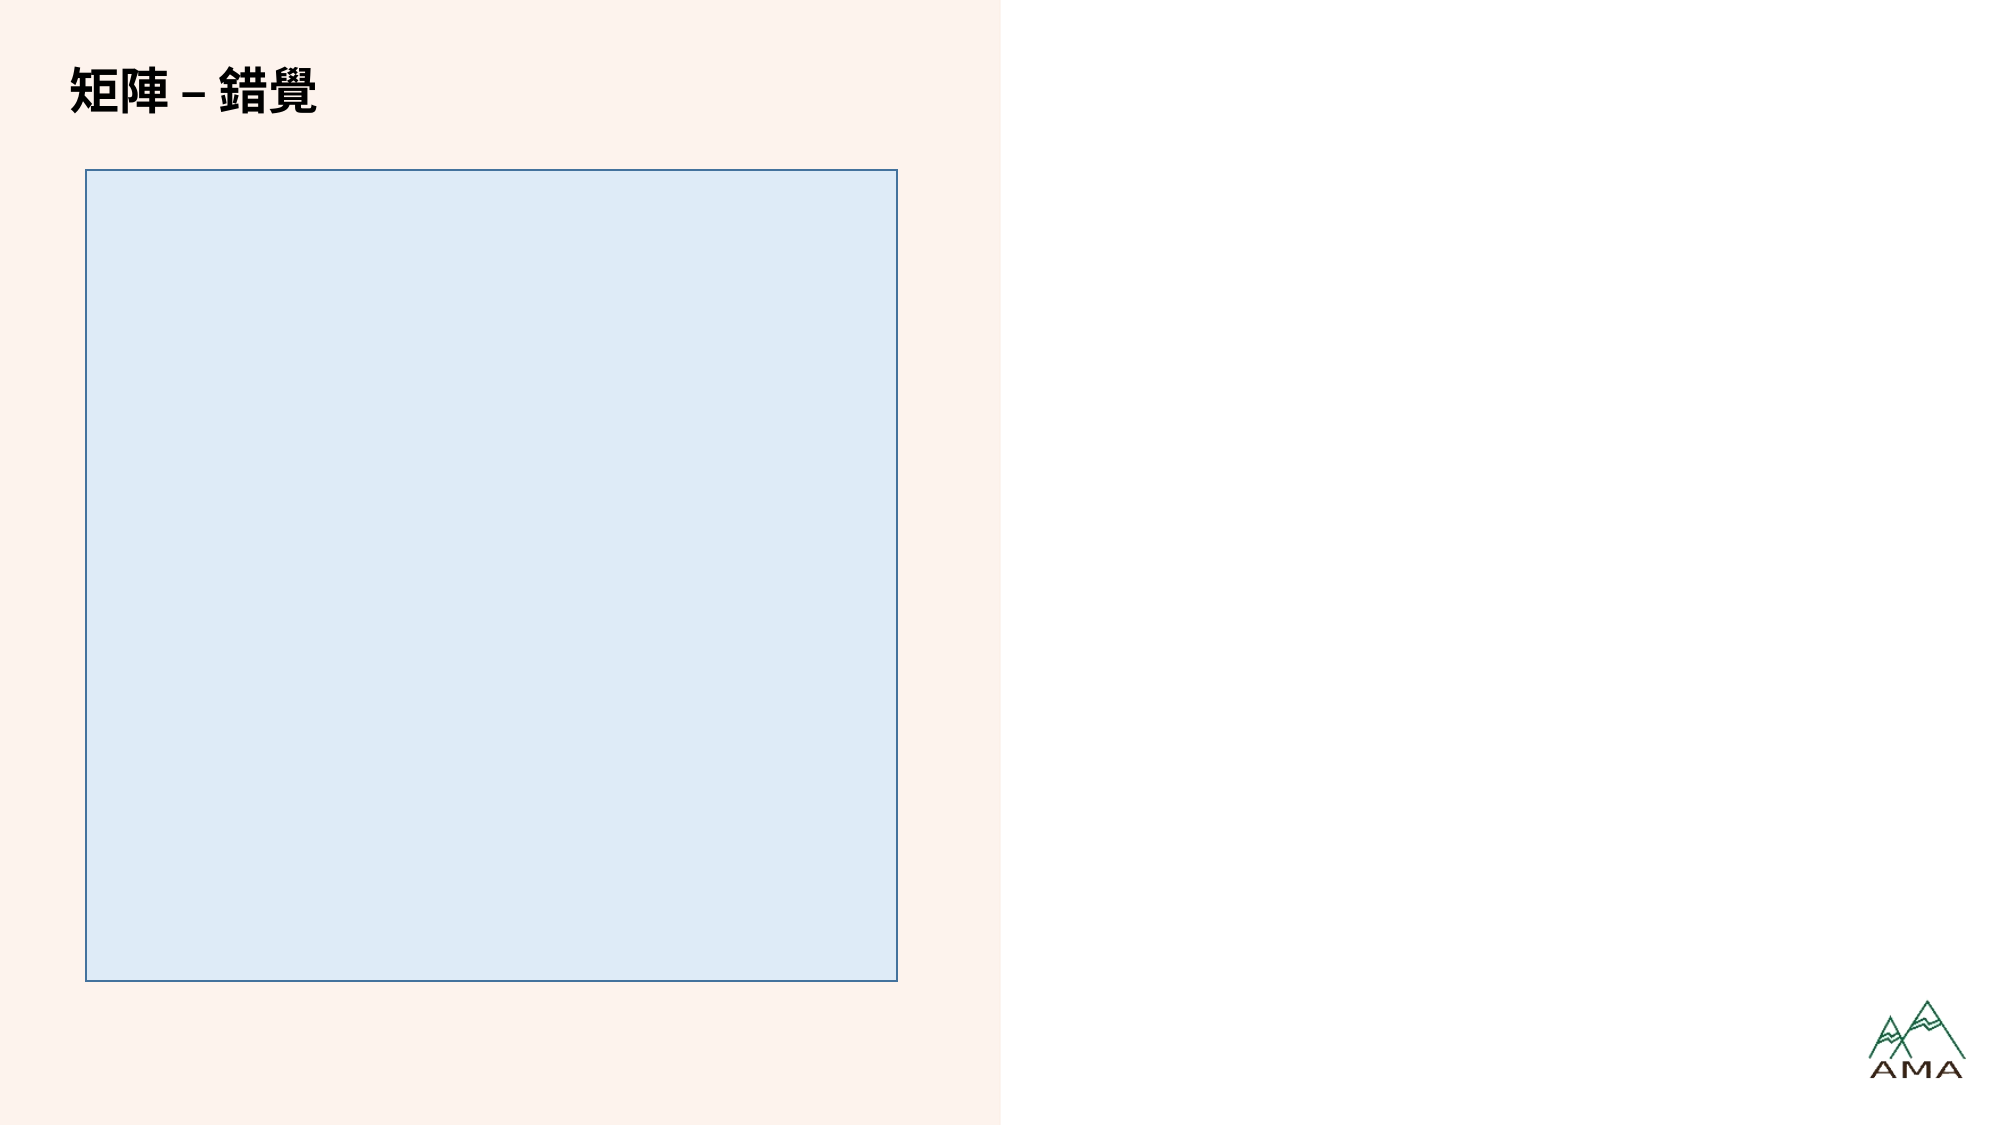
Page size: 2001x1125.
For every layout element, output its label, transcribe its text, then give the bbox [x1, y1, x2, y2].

picture [1857, 987, 1974, 1092]
text_box [85, 169, 898, 982]
title 矩陣 – 錯覺 [54, 59, 947, 127]
